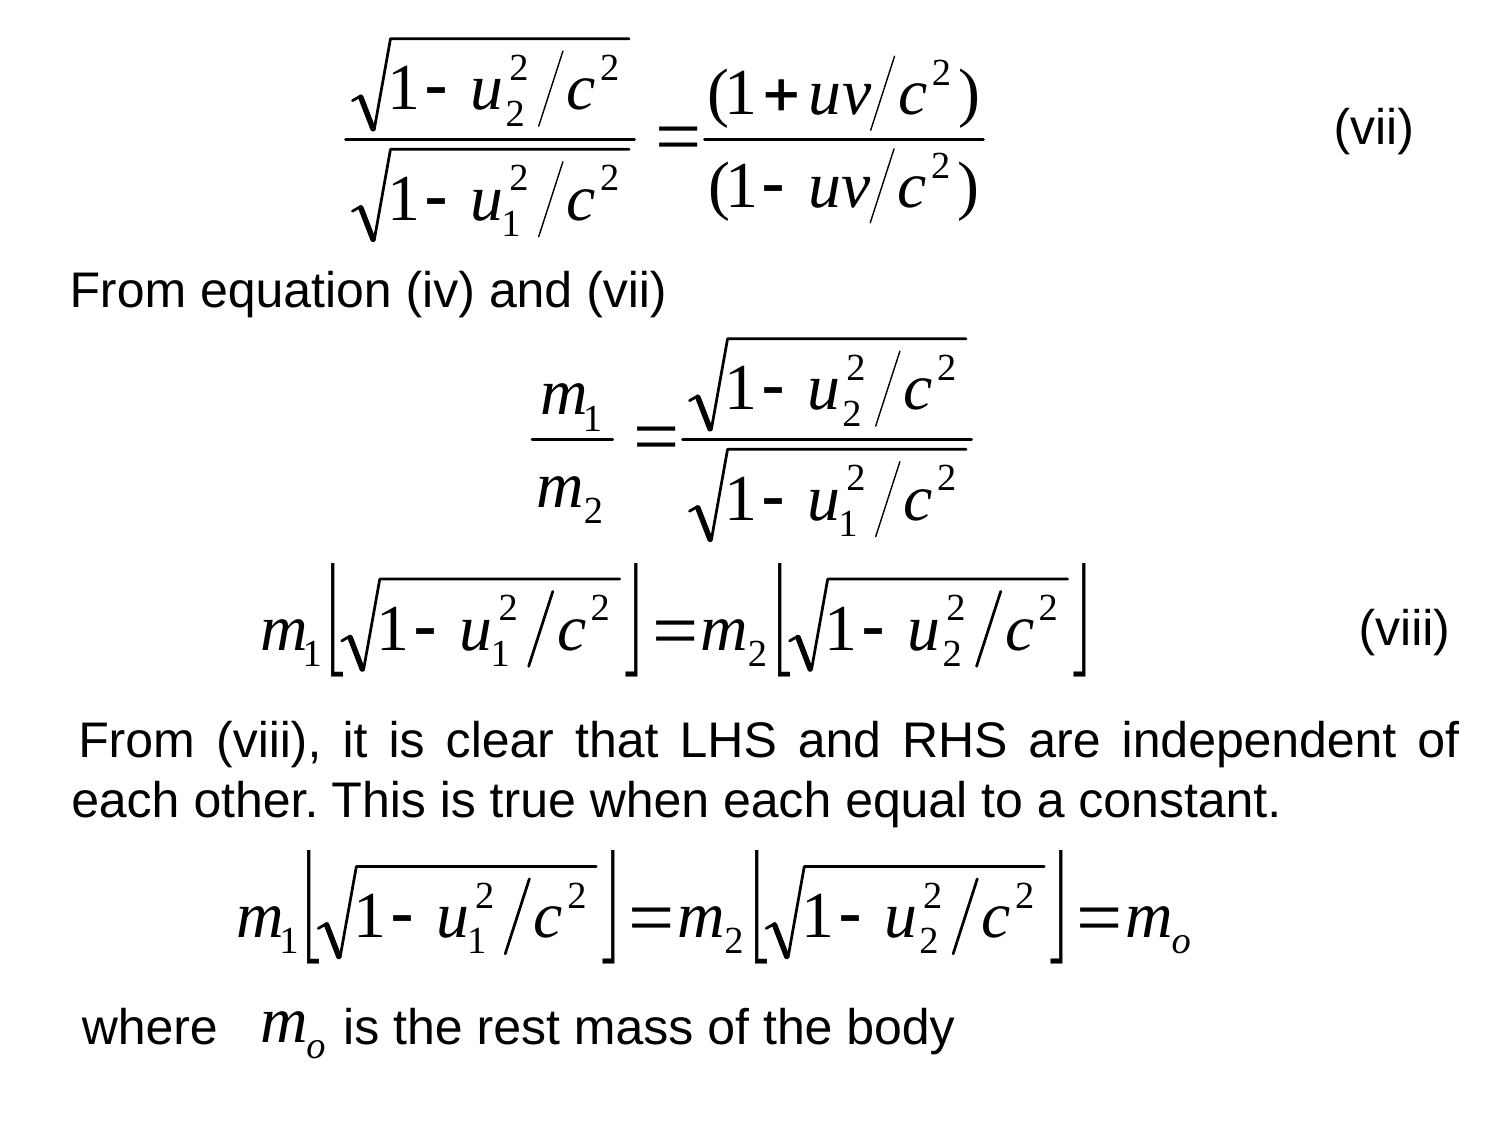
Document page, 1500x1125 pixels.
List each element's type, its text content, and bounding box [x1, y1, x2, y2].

picture [521, 324, 988, 555]
text_box From (viii), it is clear that LHS and RHS are independent of each other. This is true when each equal to a constant. [0, 699, 1475, 838]
picture [249, 562, 1095, 683]
text_box (viii) [1287, 587, 1475, 675]
picture [226, 849, 1204, 971]
text_box (vii) [1262, 87, 1450, 175]
picture [334, 24, 999, 255]
text_box where is the rest mass of the body [24, 987, 1500, 1088]
picture [249, 976, 338, 1075]
text_box From equation (iv) and (vii) [12, 249, 1488, 338]
